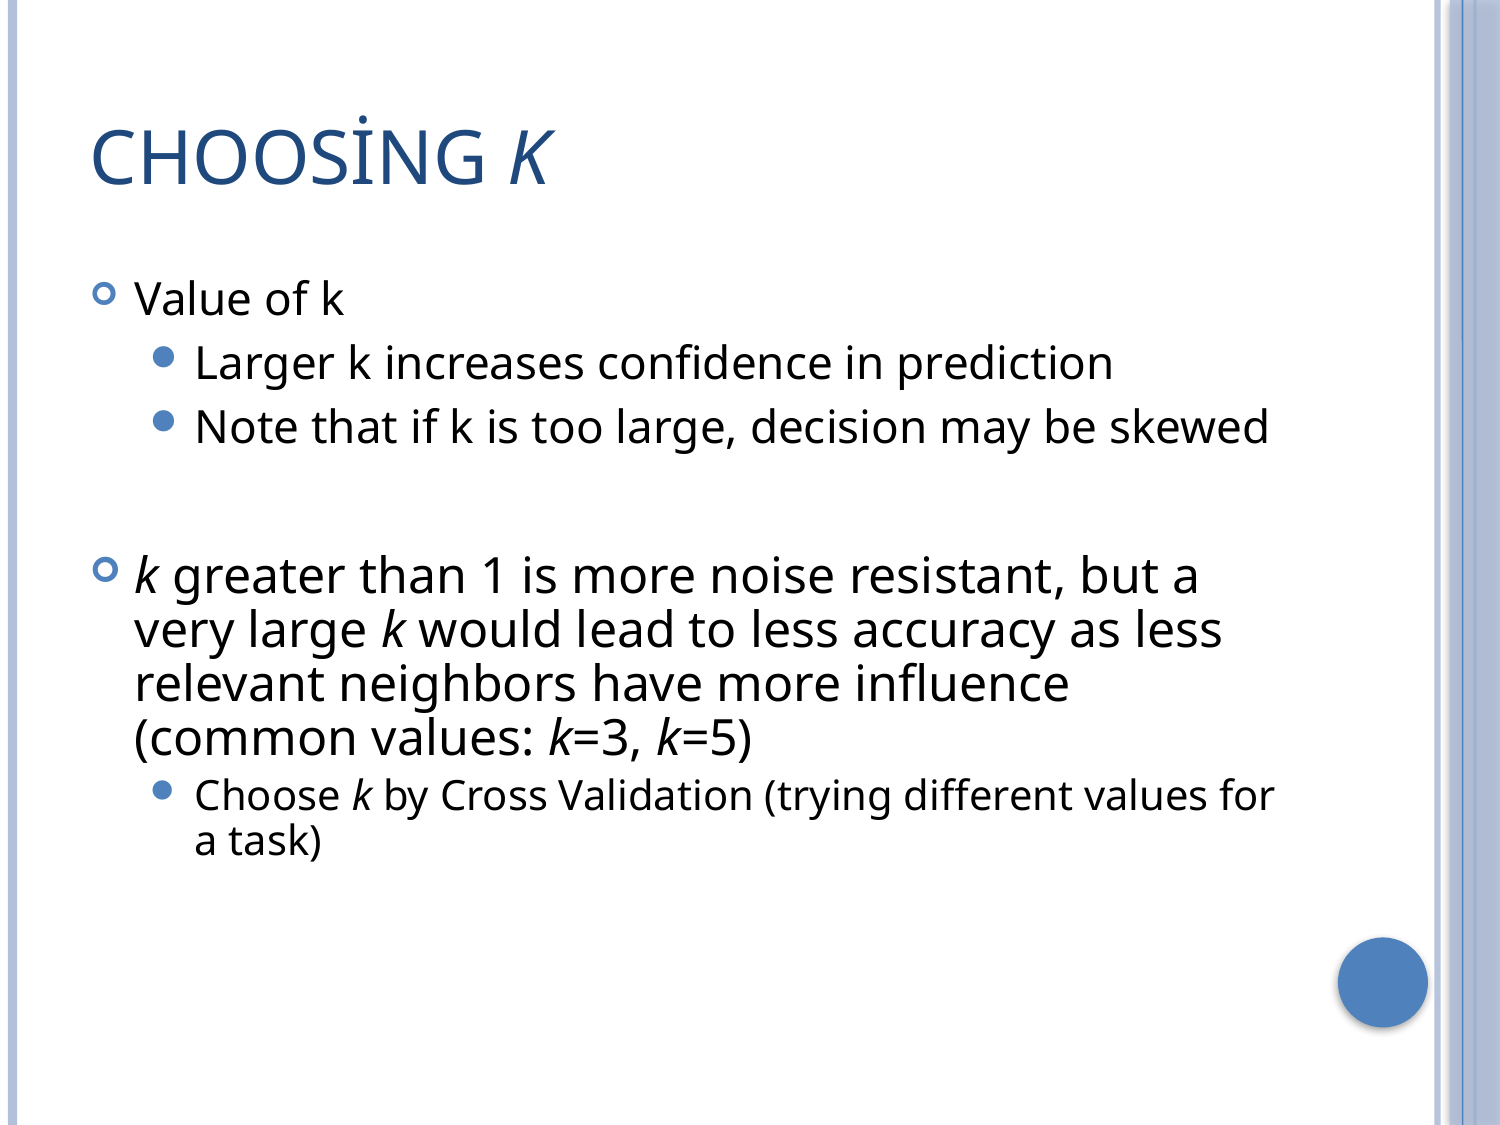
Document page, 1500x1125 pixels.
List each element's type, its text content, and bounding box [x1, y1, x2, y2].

list Value of k Larger k increases confidence in prediction Note that if k is too large, decision may be skewed k greater than 1 is more noise resistant, but a very large k would lead to less accuracy as less relevant neighbors have more influence (common values: k=3, k=5) Choose k by Cross Validation (trying different values for a task) [75, 262, 1300, 1062]
title Choosing k [75, 19, 1300, 207]
